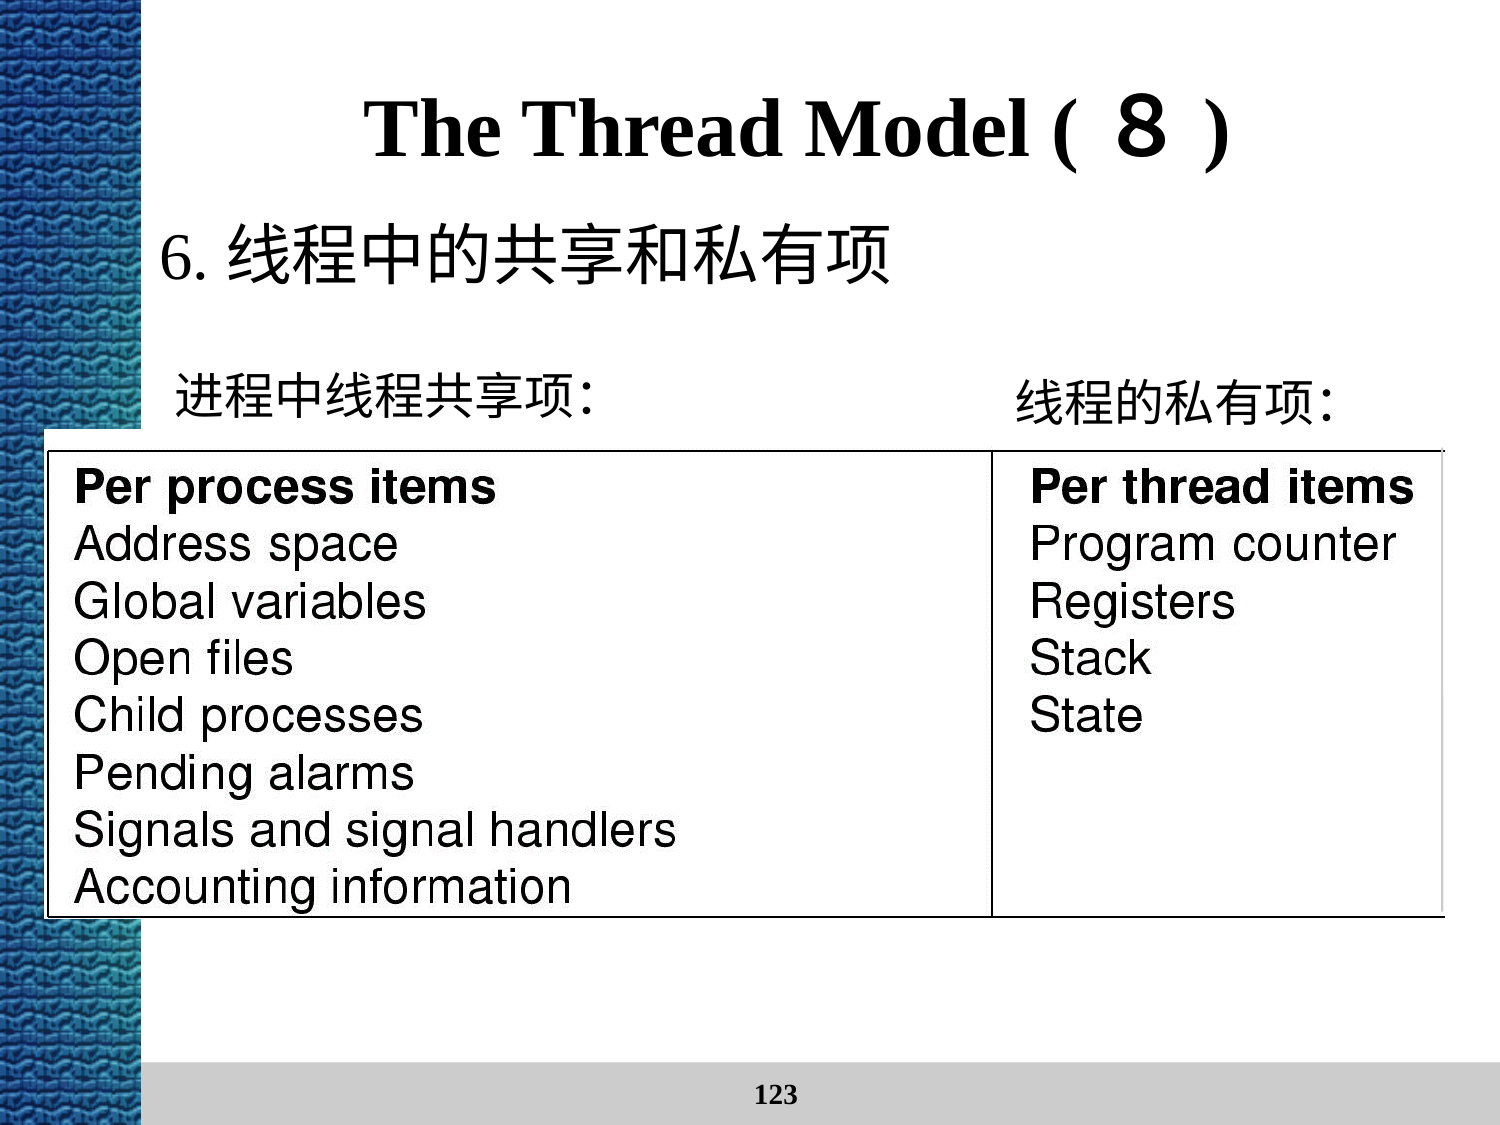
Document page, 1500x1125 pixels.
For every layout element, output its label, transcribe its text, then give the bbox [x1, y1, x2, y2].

text_box 线程的私有项： [999, 364, 1434, 427]
text_box 6.线程中的共享和私有项 [144, 205, 1128, 300]
slide_number 123 [600, 1067, 951, 1118]
text_box 进程中线程共享项： [159, 356, 656, 427]
picture [0, 0, 1445, 1125]
title The Thread Model (８) [159, 50, 1436, 197]
